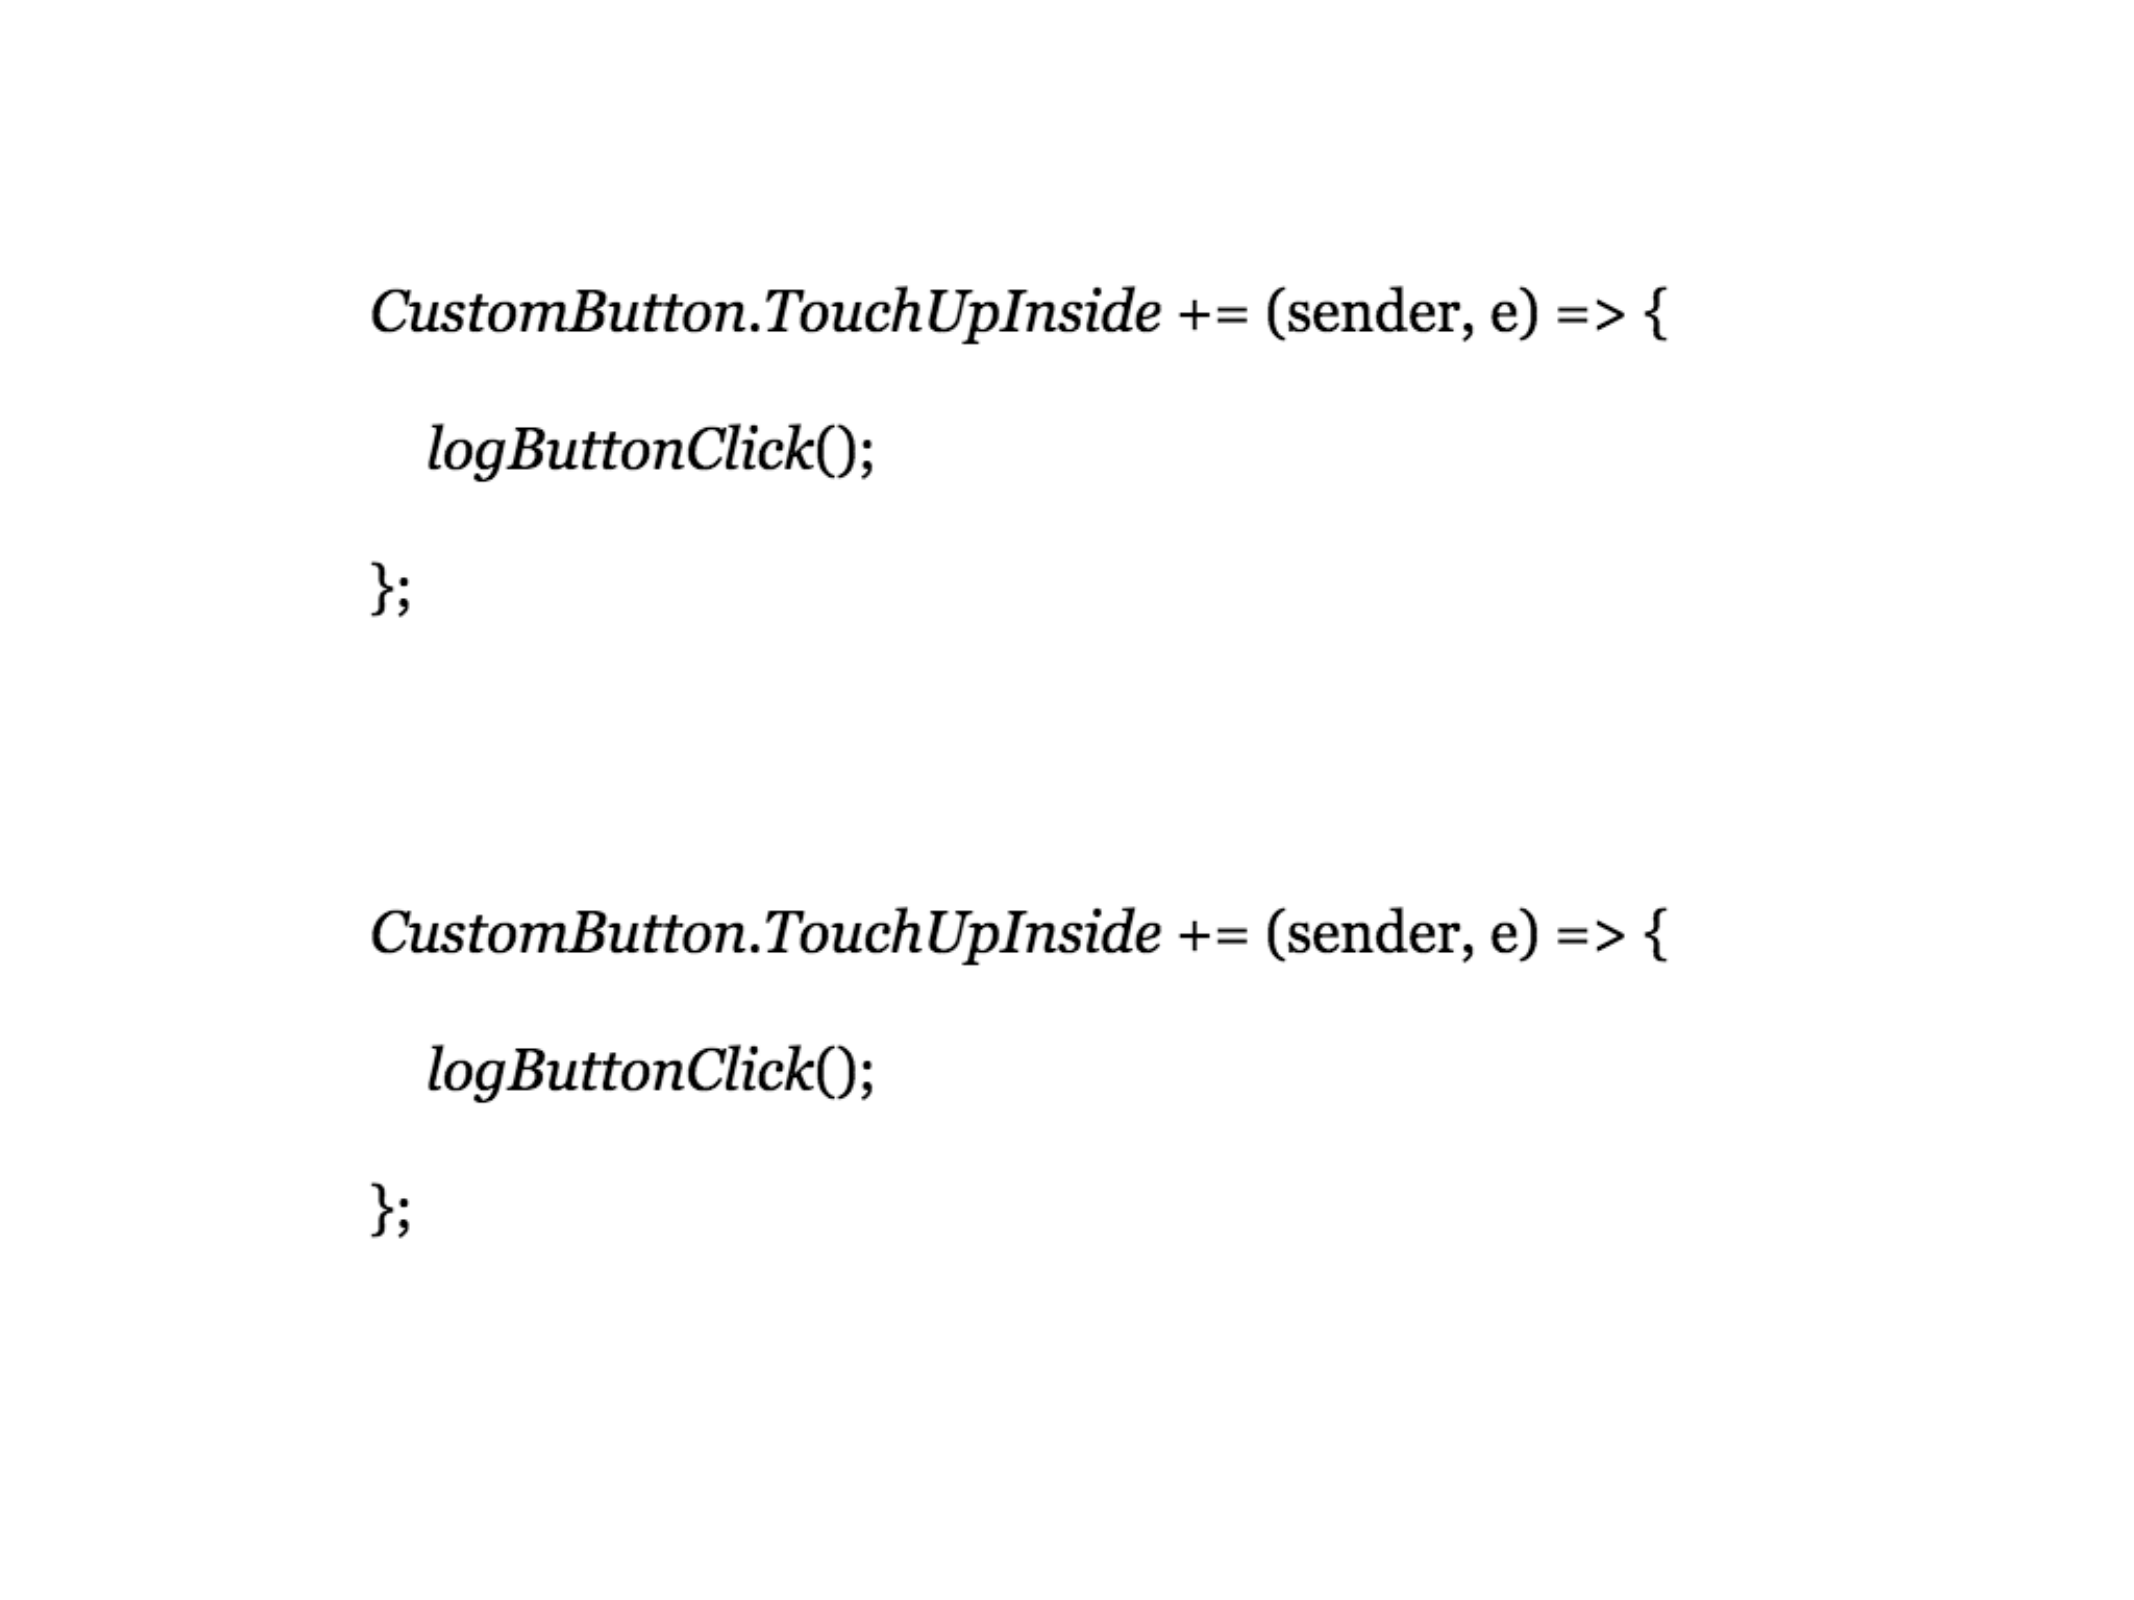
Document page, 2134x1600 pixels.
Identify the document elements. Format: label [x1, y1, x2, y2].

picture [189, 136, 2124, 1487]
